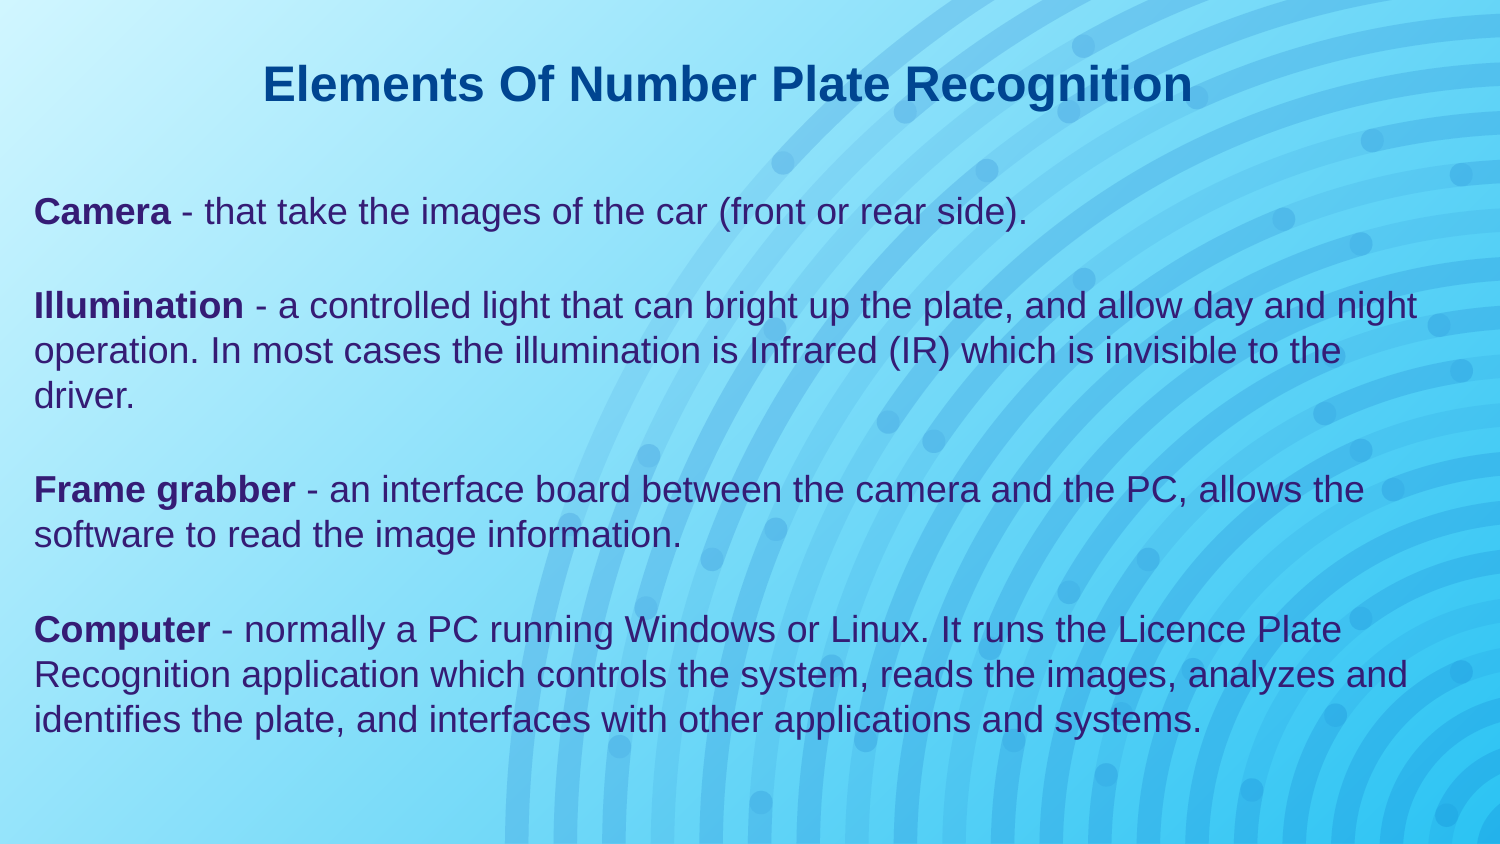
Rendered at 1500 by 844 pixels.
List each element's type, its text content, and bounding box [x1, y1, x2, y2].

title Elements Of Number Plate Recognition [66, 29, 1342, 113]
subtitle Camera - that take the images of the car (front or rear side). Illumination - a controlled light that can bright up the plate, and allow day and night operation. In most cases the illumination is Infrared (IR) which is invisible to the driver. Frame grabber - an interface board between the camera and the PC, allows the software to read the image information. Computer - normally a PC running Windows or Linux. It runs the Licence Plate Recognition application which controls the system, reads the images, analyzes and identifies the plate, and interfaces with other applications and systems. [33, 187, 1439, 763]
